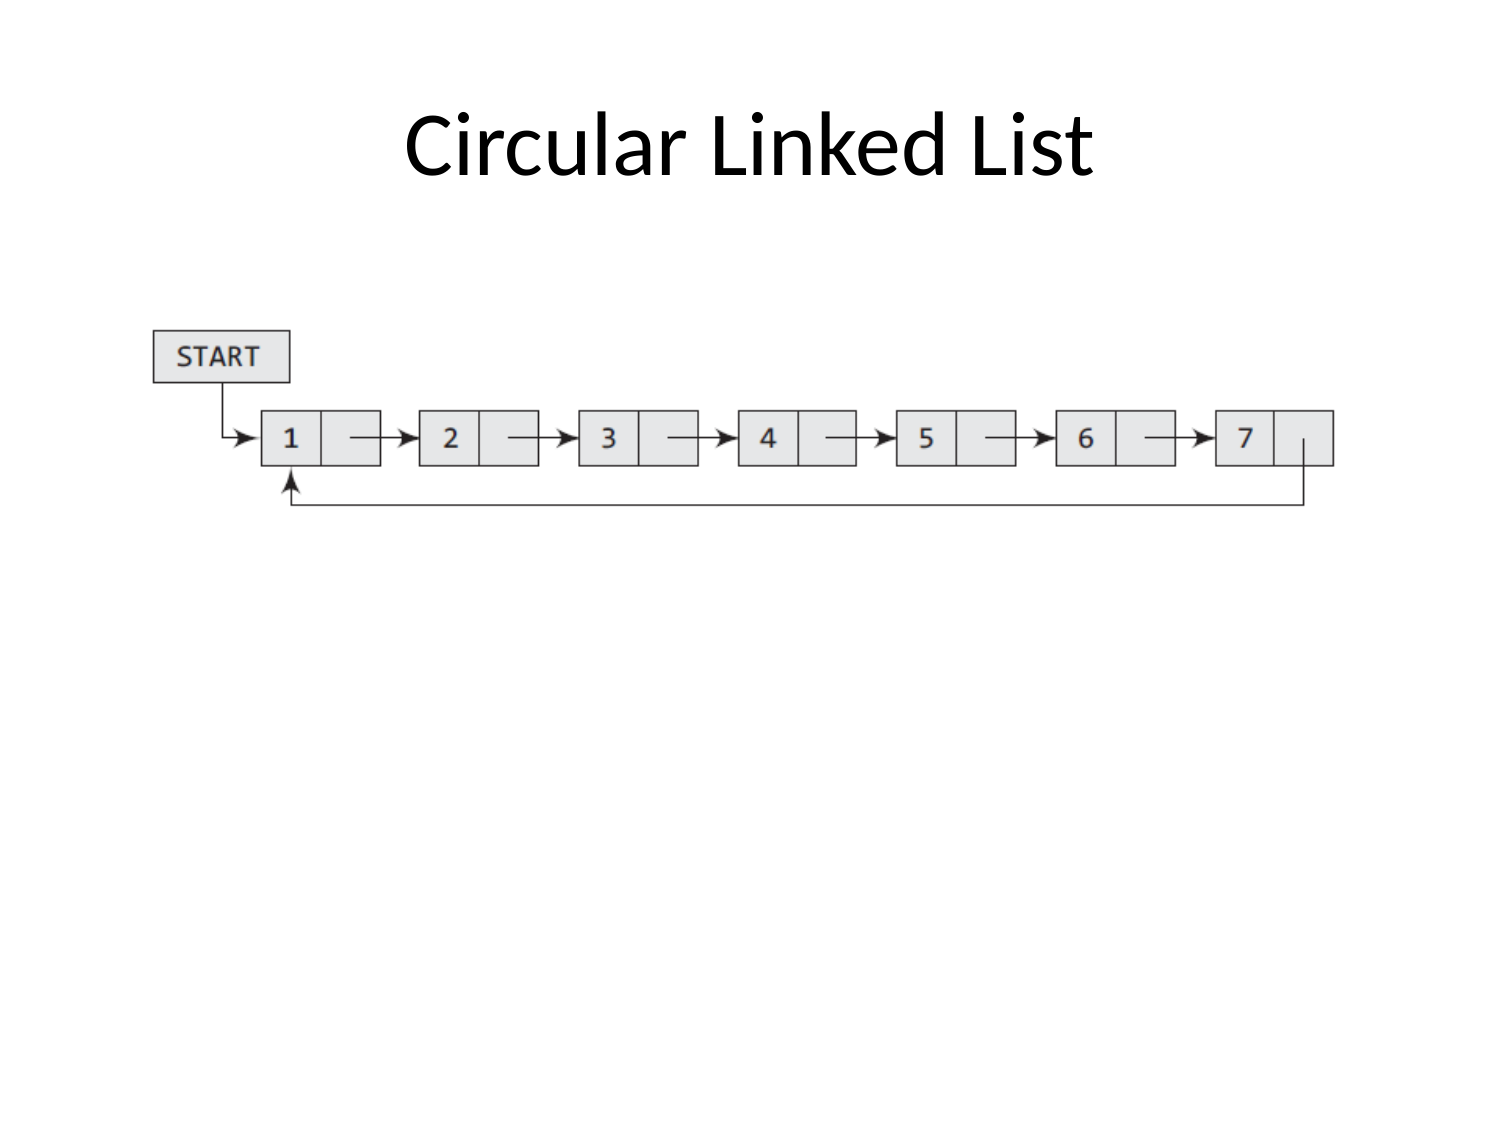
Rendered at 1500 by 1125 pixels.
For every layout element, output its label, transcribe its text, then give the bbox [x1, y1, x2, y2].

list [114, 302, 1386, 536]
title Circular Linked List [75, 45, 1425, 233]
